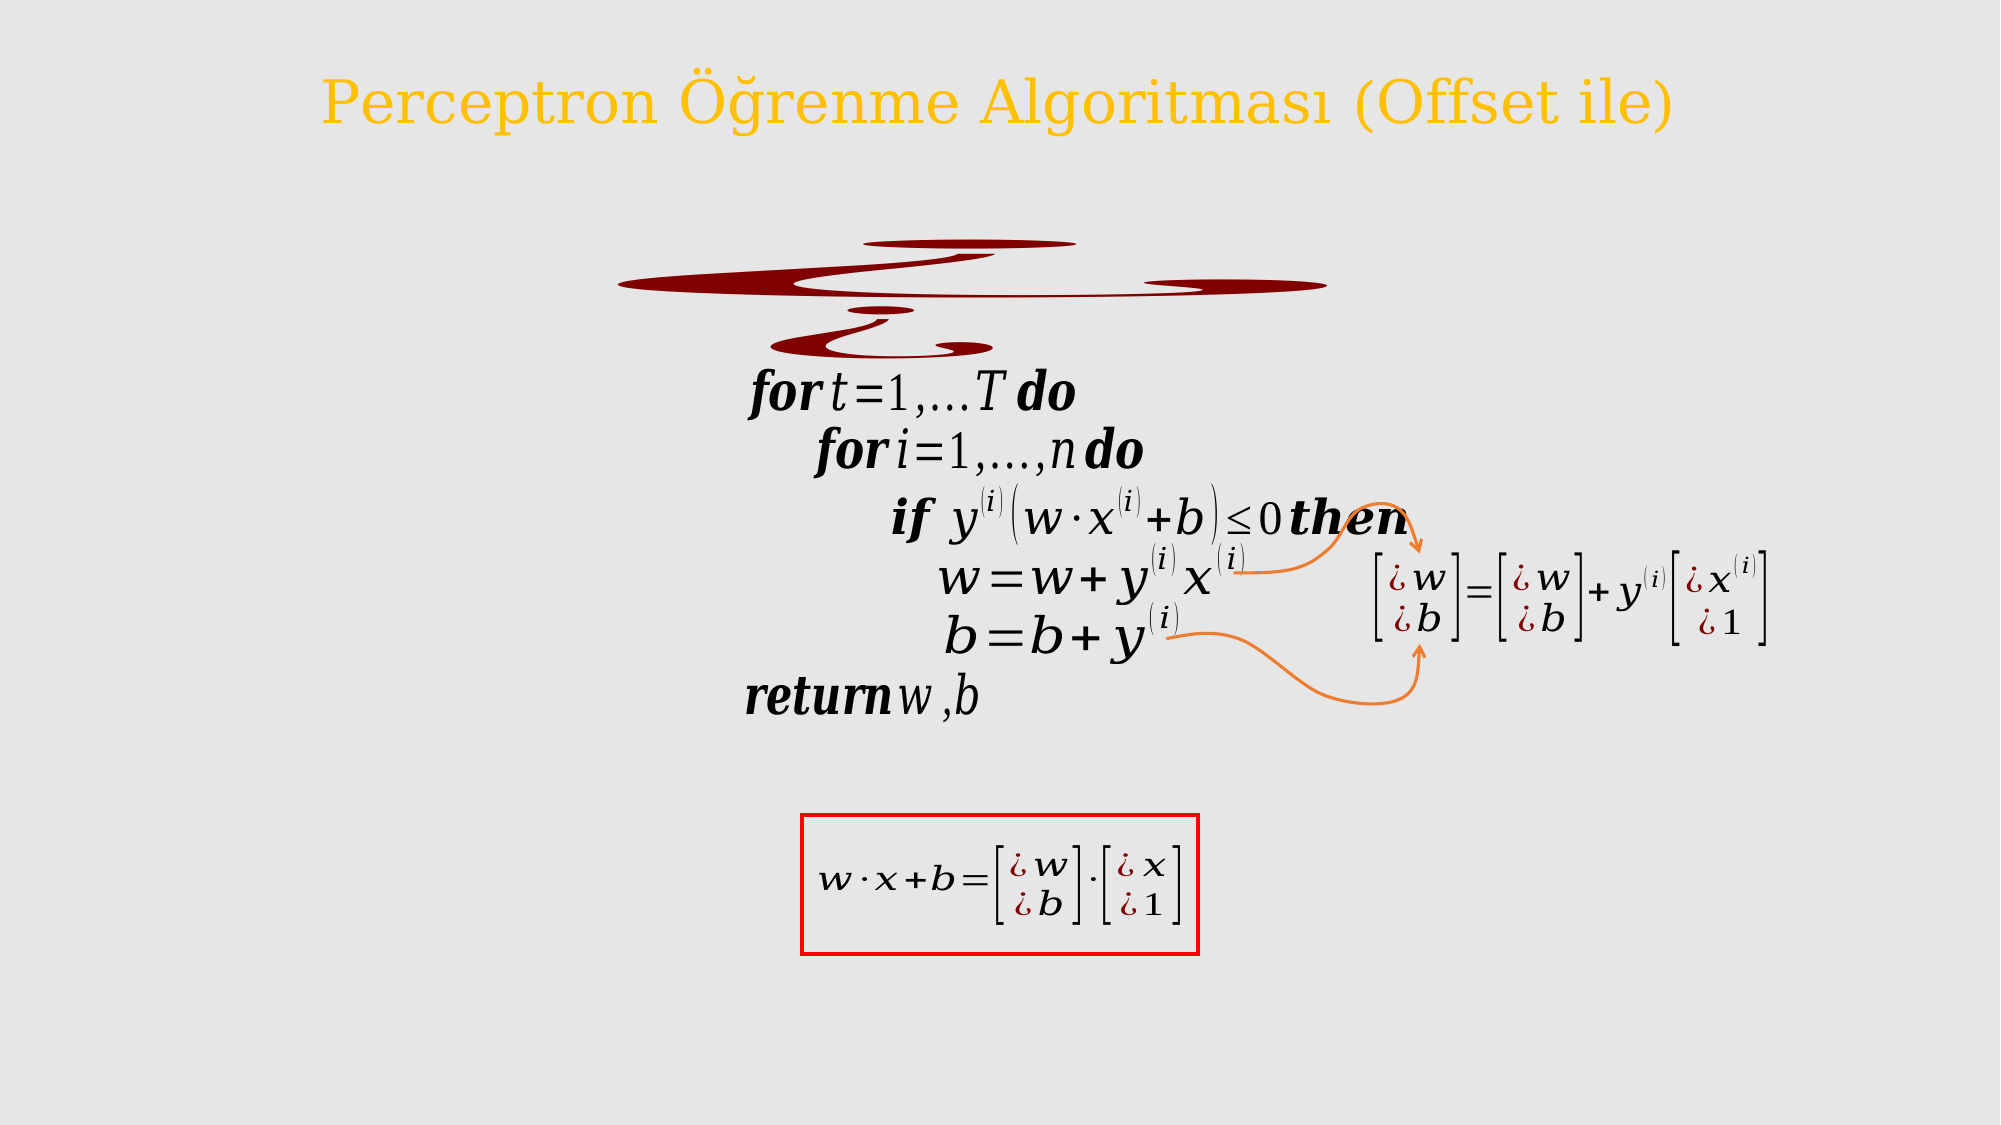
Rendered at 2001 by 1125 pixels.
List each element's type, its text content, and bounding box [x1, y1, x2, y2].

text_box [1233, 502, 1423, 575]
list [137, 163, 1863, 1125]
title Perceptron Öğrenme Algoritması (Offset ile) [137, 44, 1863, 163]
text_box [801, 814, 1199, 955]
text_box [1166, 631, 1427, 706]
